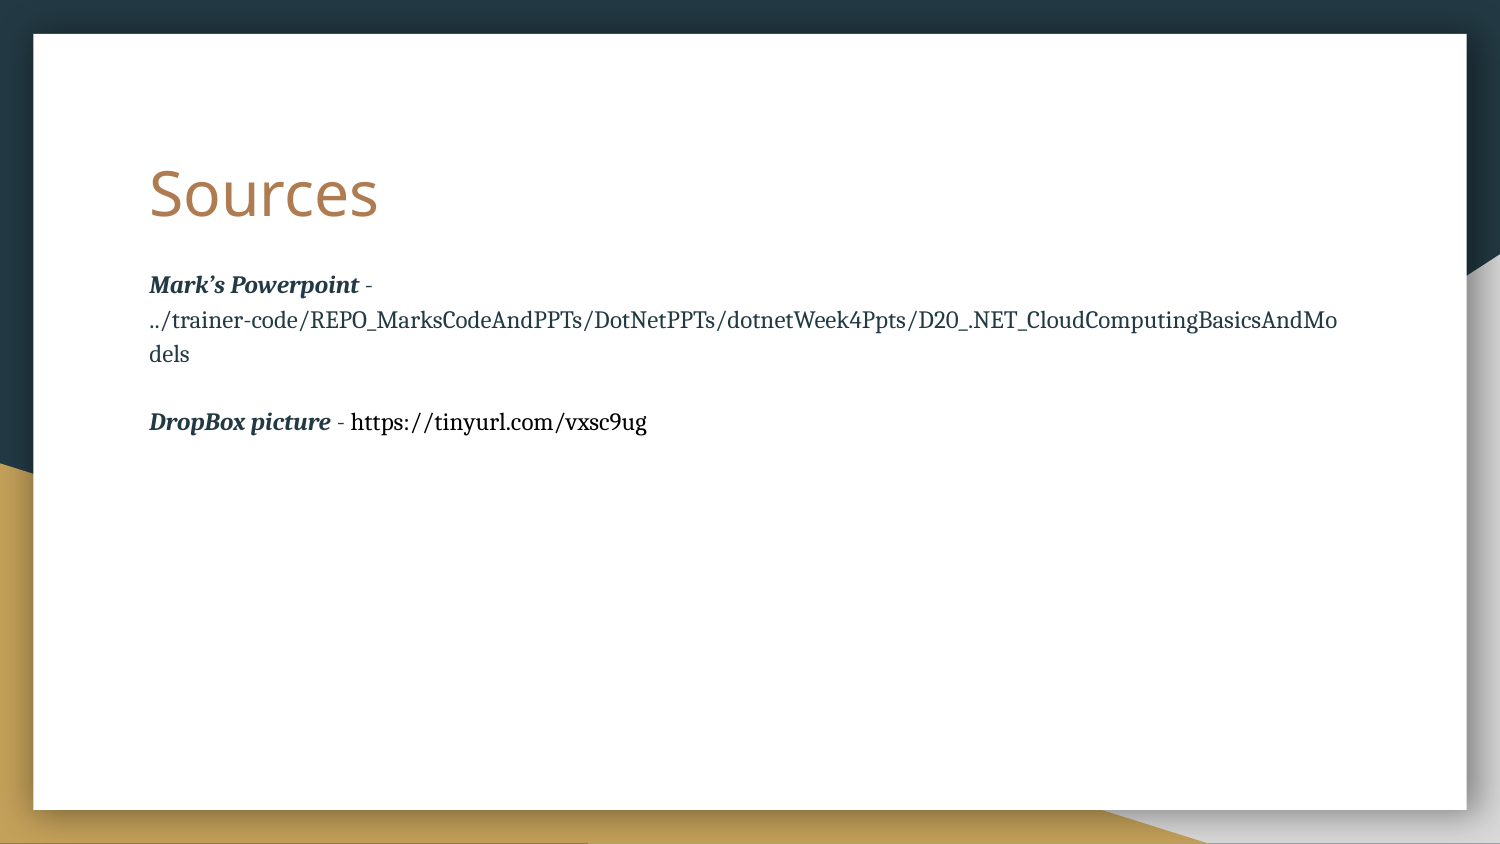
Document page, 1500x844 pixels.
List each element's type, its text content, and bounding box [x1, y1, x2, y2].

title Sources [134, 138, 1366, 249]
list Mark’s Powerpoint - ../trainer-code/REPO_MarksCodeAndPPTs/DotNetPPTs/dotnetWeek4Ppts/D20_.NET_CloudComputingBasicsAndModels DropBox picture - https://tinyurl.com/vxsc9ug [134, 249, 1366, 652]
